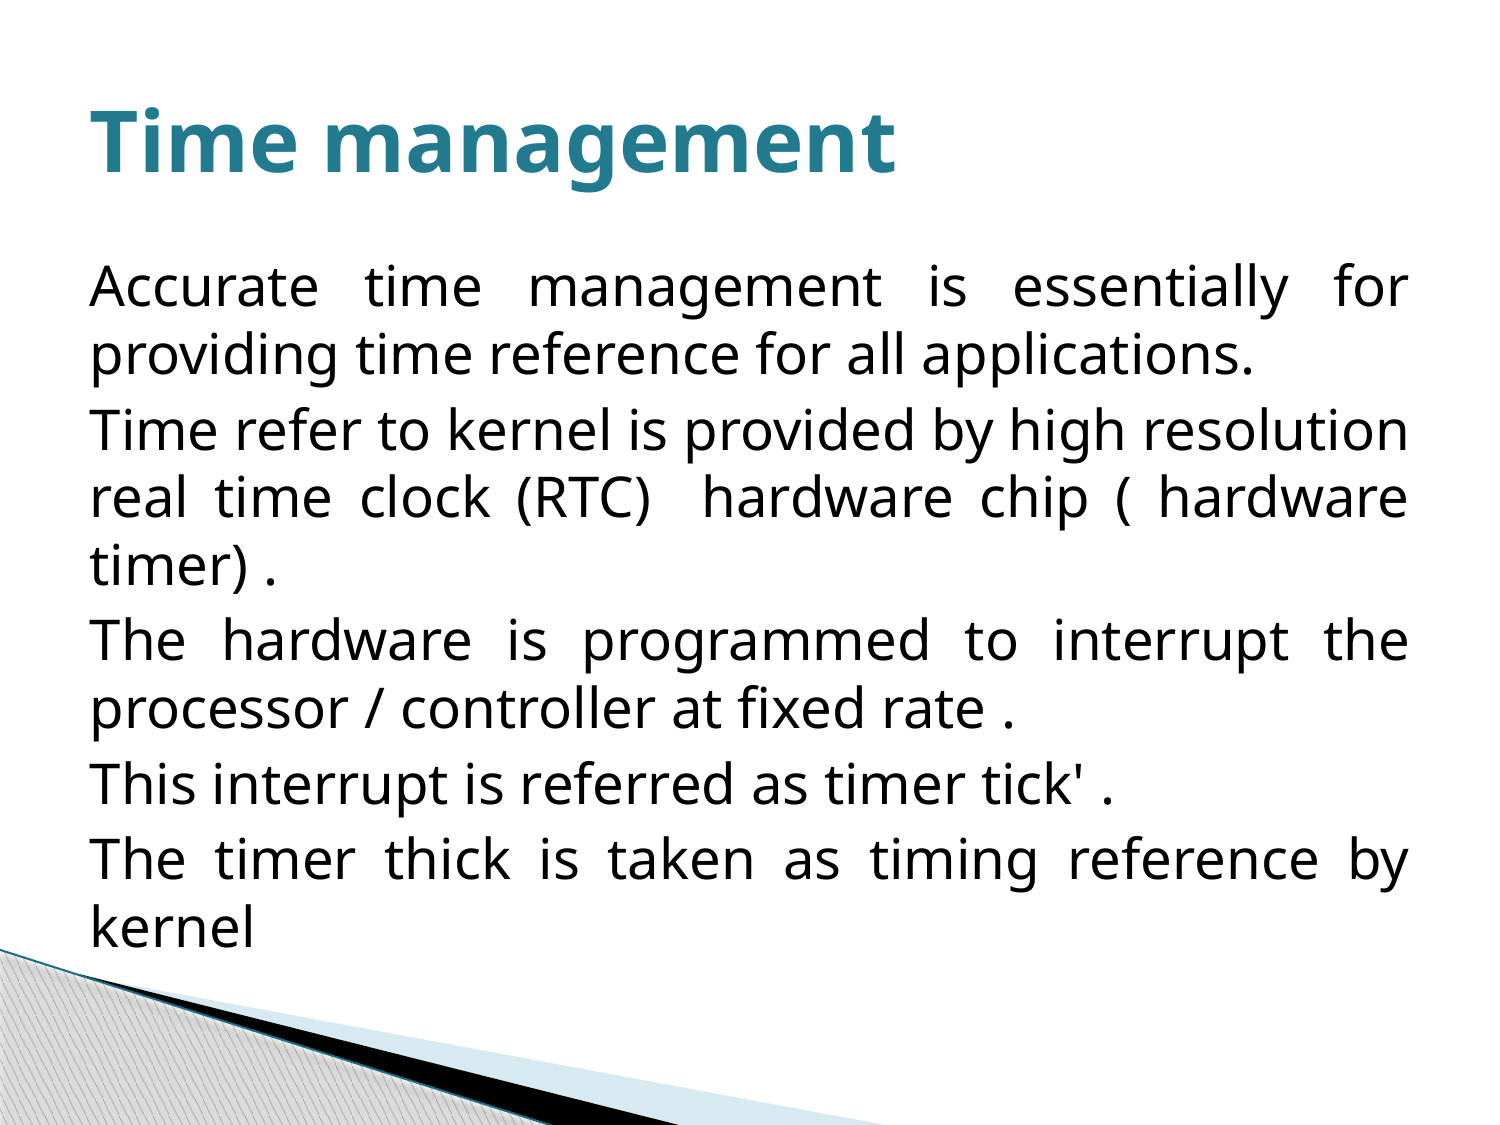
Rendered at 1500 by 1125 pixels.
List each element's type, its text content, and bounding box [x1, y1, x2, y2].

title Time management [75, 45, 1425, 233]
list Accurate time management is essentially for providing time reference for all applications. Time refer to kernel is provided by high resolution real time clock (RTC) hardware chip ( hardware timer) . The hardware is programmed to interrupt the processor / controller at fixed rate . This interrupt is referred as timer tick' . The timer thick is taken as timing reference by kernel [75, 243, 1425, 986]
